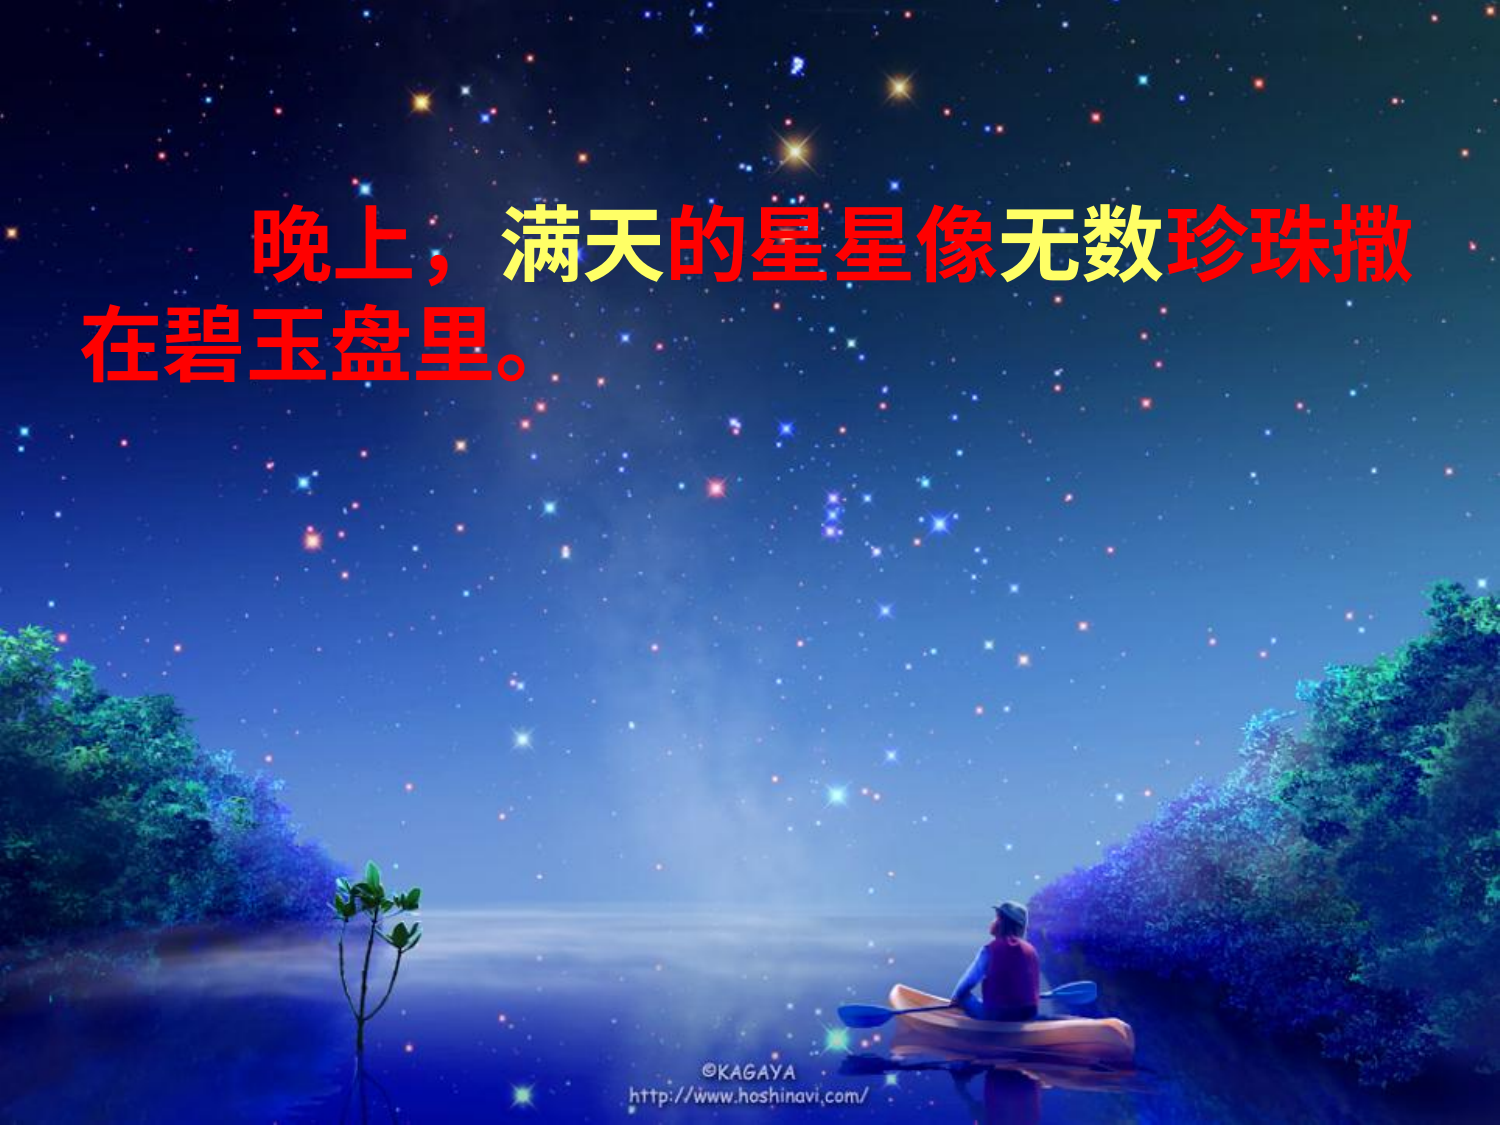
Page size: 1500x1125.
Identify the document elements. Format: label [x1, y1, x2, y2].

text_box [0, 0, 1500, 1125]
